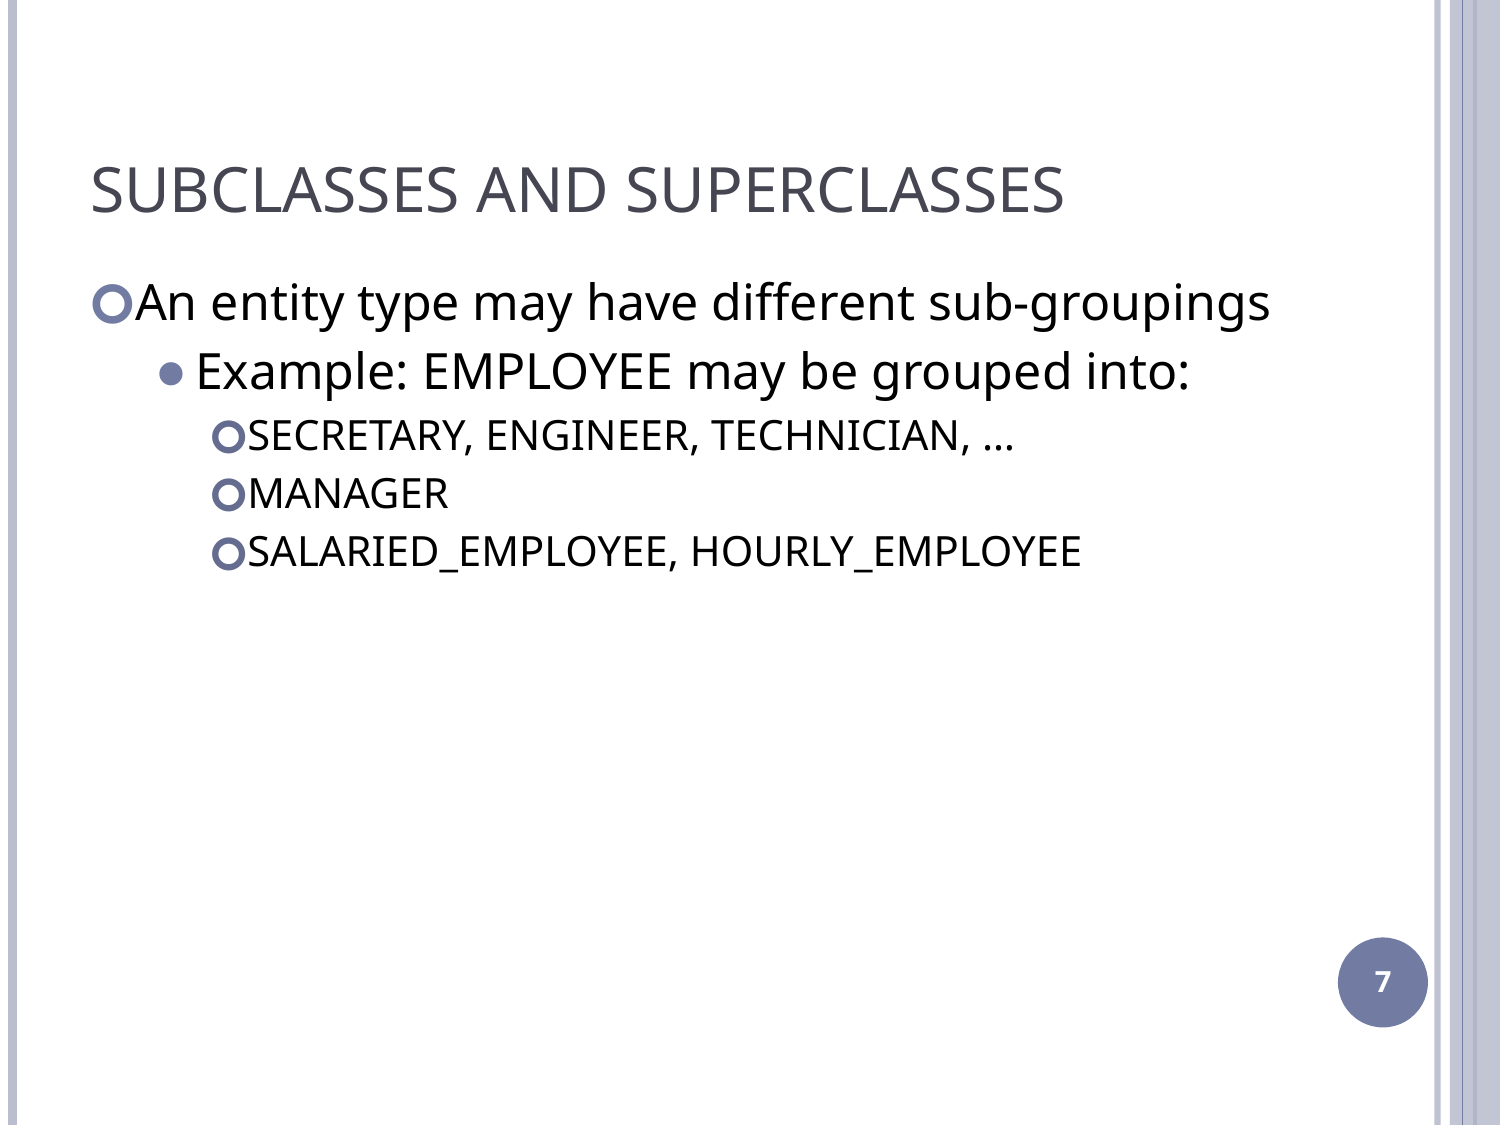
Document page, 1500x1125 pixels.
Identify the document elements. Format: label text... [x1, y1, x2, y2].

slide_number ‹#› [1333, 940, 1434, 1027]
title Subclasses and Superclasses [75, 45, 1300, 233]
list An entity type may have different sub-groupings Example: EMPLOYEE may be grouped into: SECRETARY, ENGINEER, TECHNICIAN, … MANAGER SALARIED_EMPLOYEE, HOURLY_EMPLOYEE [75, 262, 1300, 1062]
